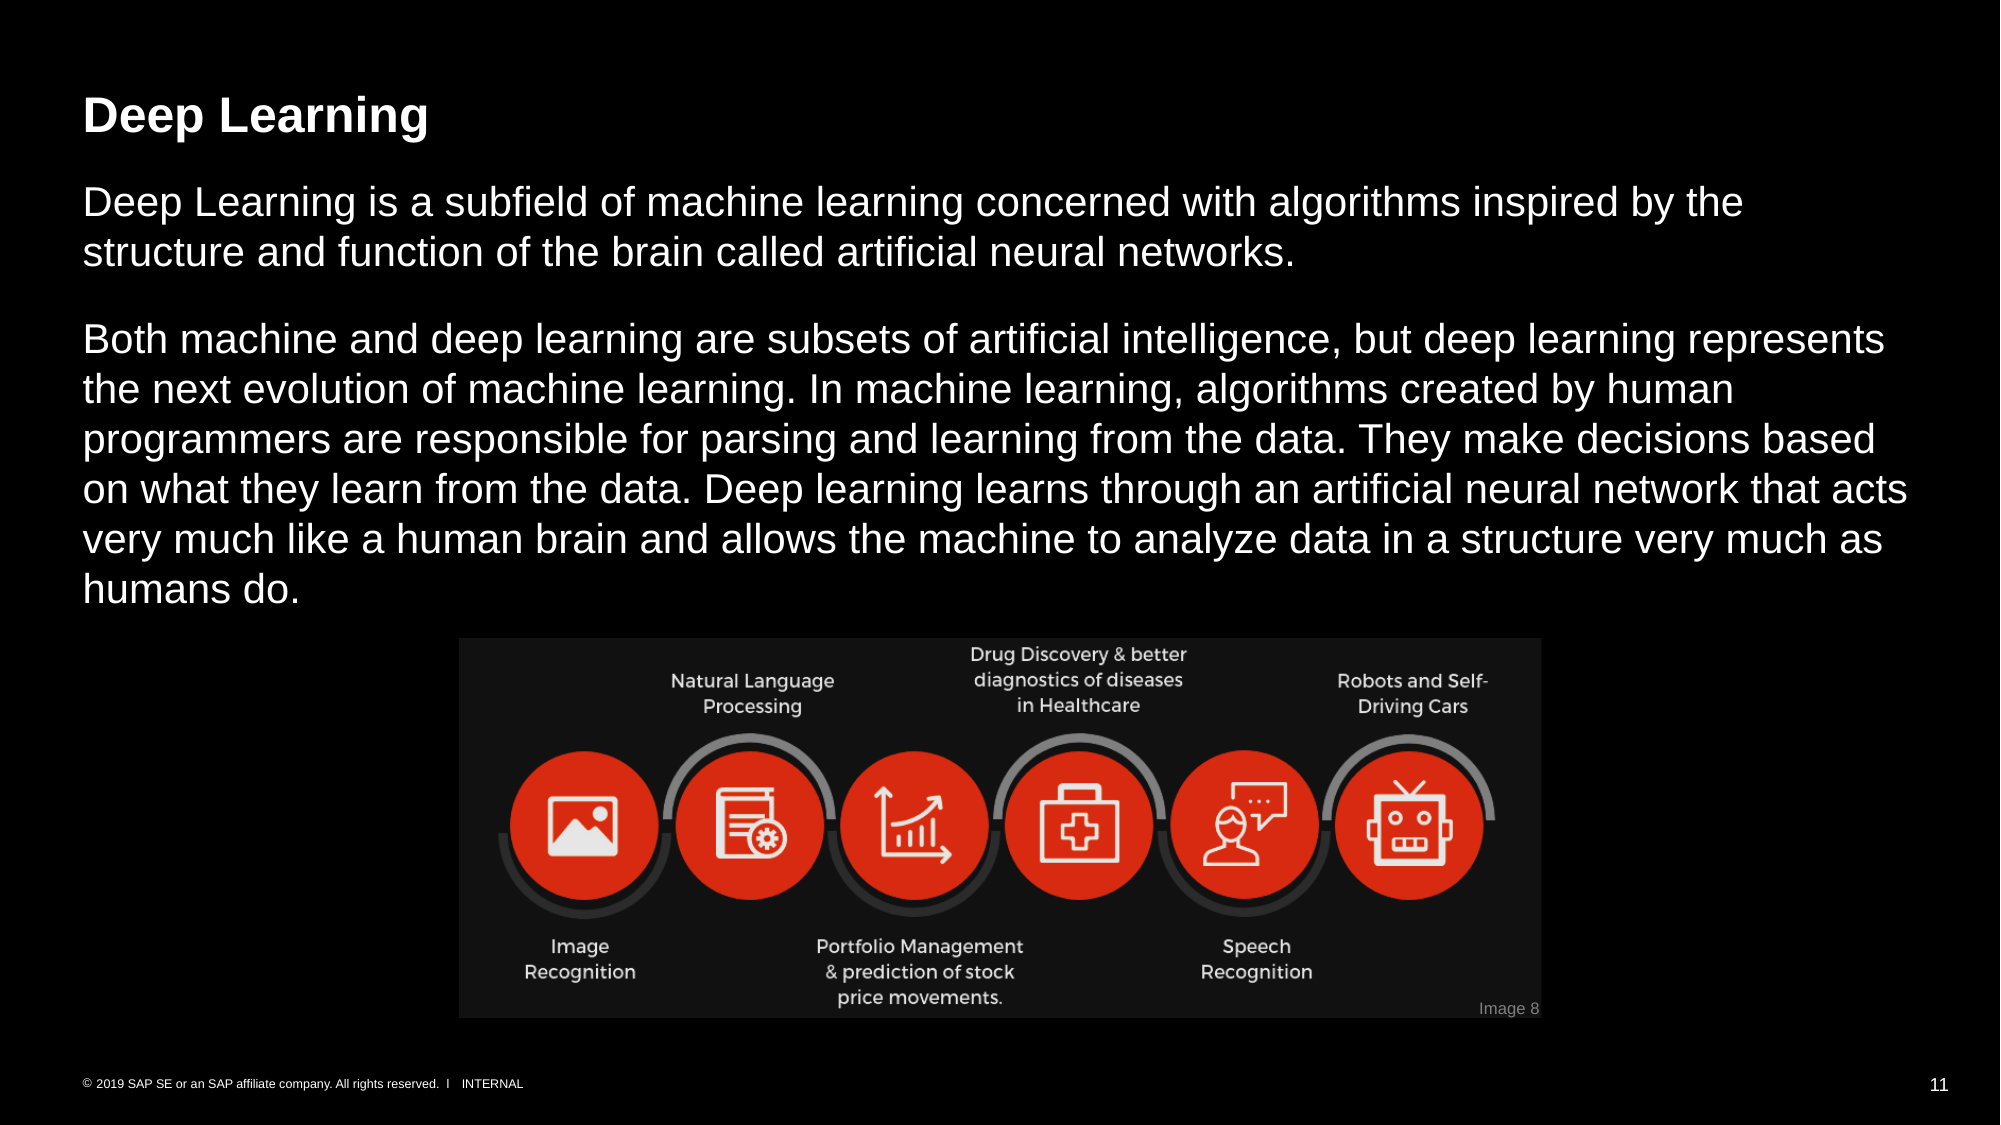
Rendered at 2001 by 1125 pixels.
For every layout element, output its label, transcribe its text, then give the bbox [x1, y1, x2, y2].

title Deep Learning [82, 82, 1918, 144]
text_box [458, 638, 1542, 1019]
list Deep Learning is a subfield of machine learning concerned with algorithms inspired by the structure and function of the brain called artificial neural networks. Both machine and deep learning are subsets of artificial intelligence, but deep learning represents the next evolution of machine learning. In machine learning, algorithms created by human programmers are responsible for parsing and learning from the data. They make decisions based on what they learn from the data. Deep learning learns through an artificial neural network that acts very much like a human brain and allows the machine to analyze data in a structure very much as humans do. [82, 174, 1918, 639]
